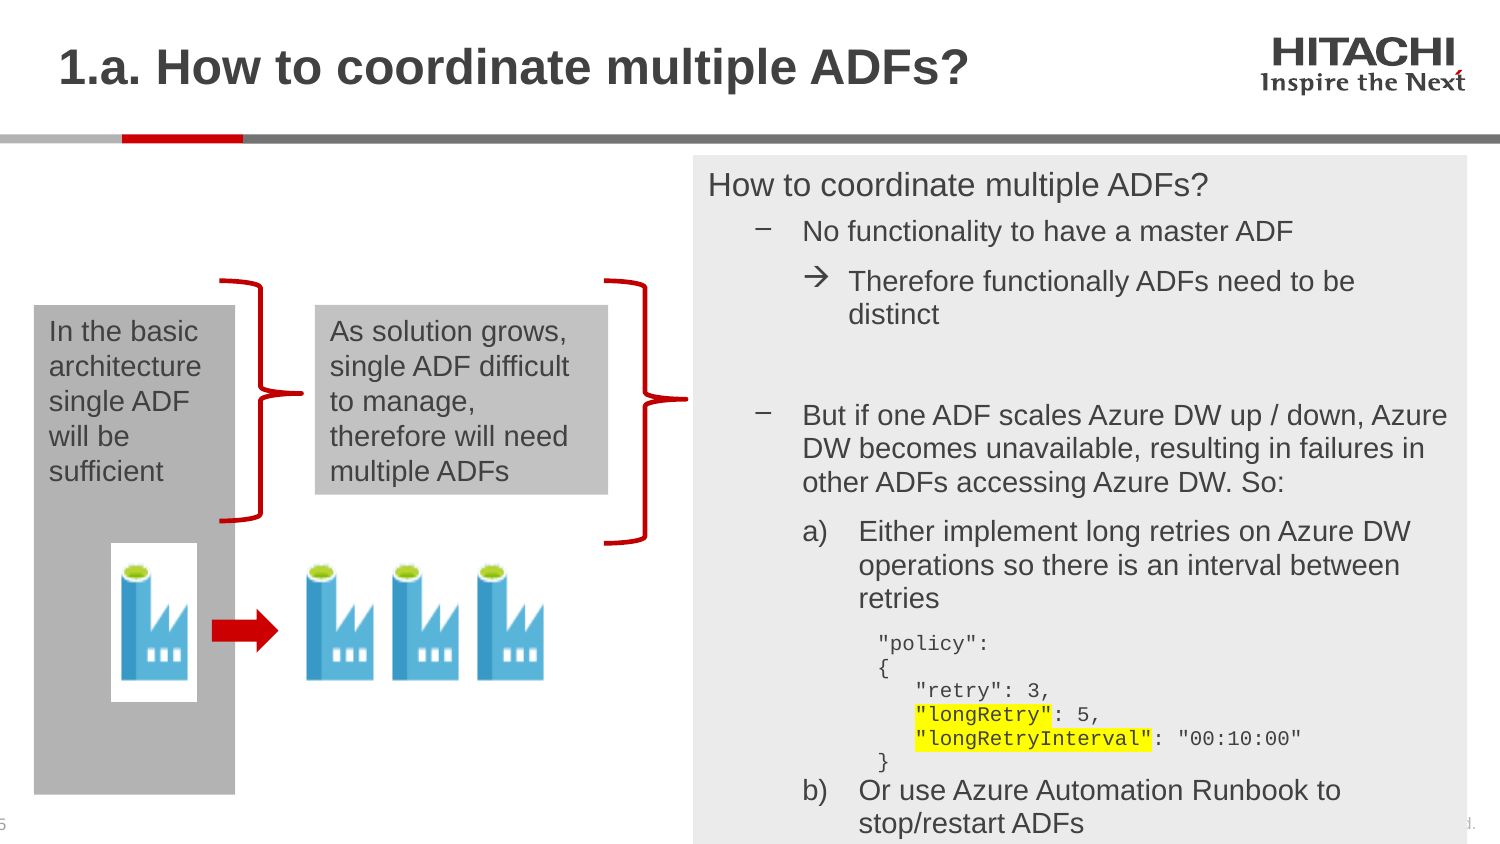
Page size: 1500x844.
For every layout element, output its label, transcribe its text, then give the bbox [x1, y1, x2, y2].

text_box [603, 279, 687, 545]
text_box How to coordinate multiple ADFs? No functionality to have a master ADF Therefore functionally ADFs need to be distinct But if one ADF scales Azure DW up / down, Azure DW becomes unavailable, resulting in failures in other ADFs accessing Azure DW. So: Either implement long retries on Azure DW operations so there is an interval between retries "policy": { "retry": 3, "longRetry": 5, "longRetryInterval": "00:10:00" } Or use Azure Automation Runbook to stop/restart ADFs [693, 155, 1468, 844]
text_box As solution grows, single ADF difficult to manage, therefore will need multiple ADFs [314, 304, 603, 495]
text_box [219, 279, 303, 522]
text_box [111, 543, 554, 702]
list In the basic architecture single ADF will be sufficient [33, 305, 236, 795]
title 1.a. How to coordinate multiple ADFs? [43, 8, 1200, 129]
